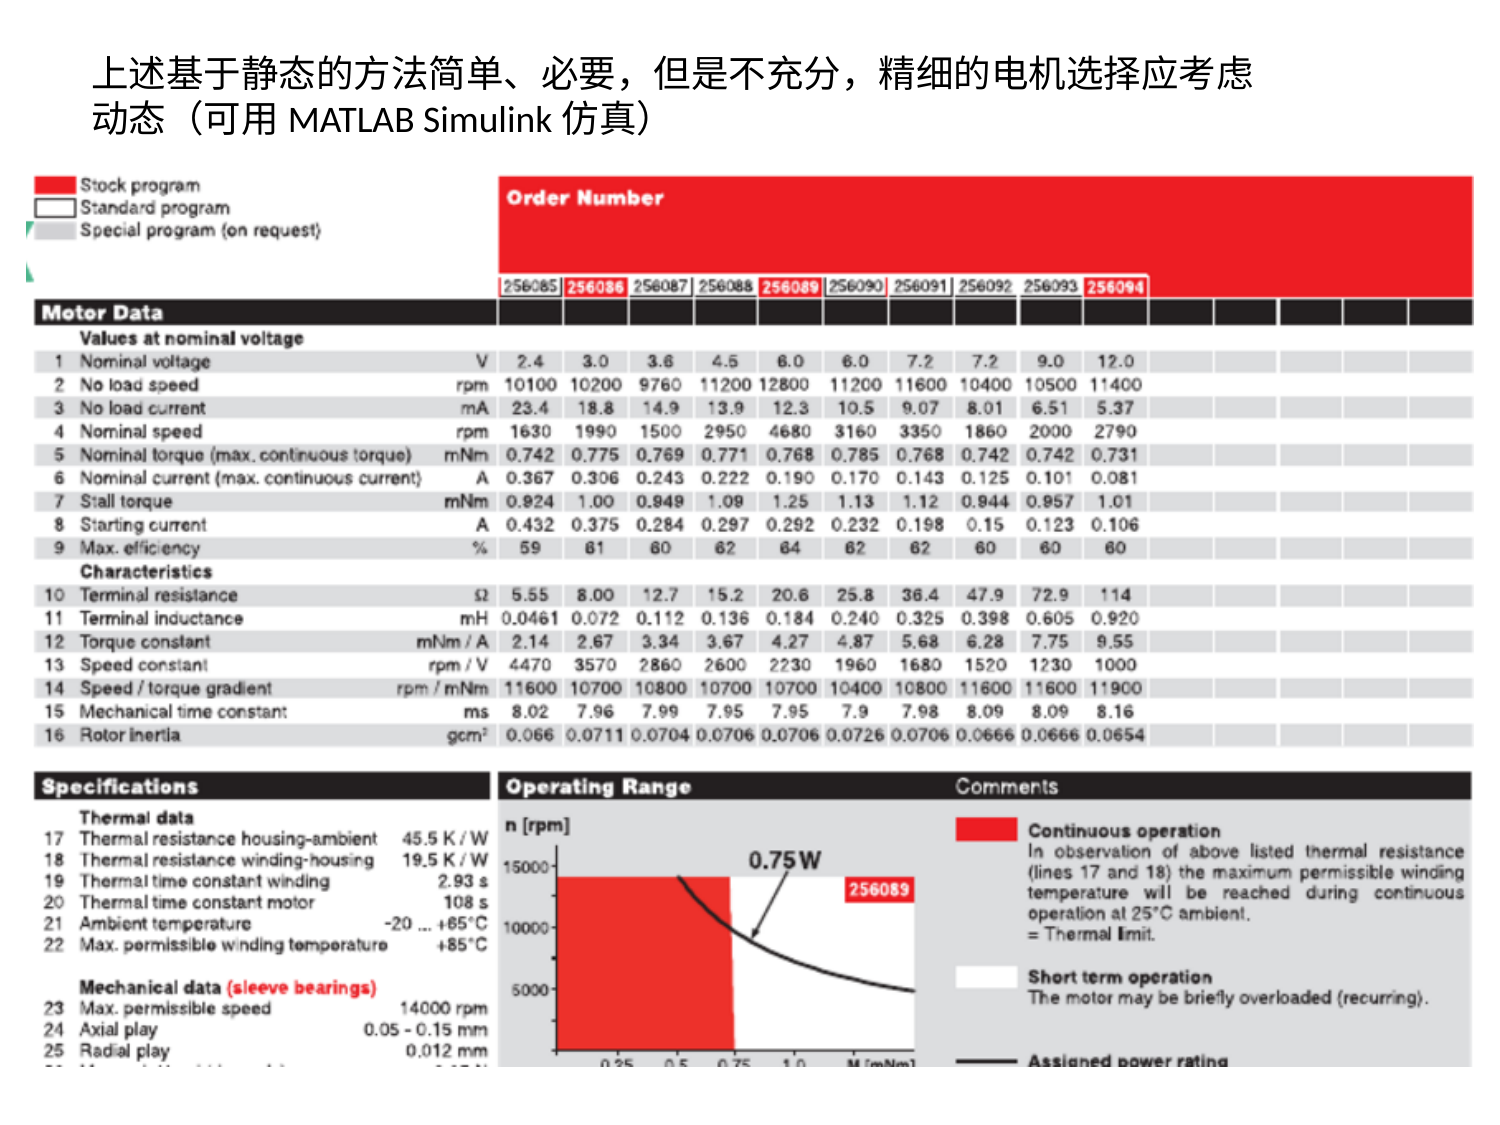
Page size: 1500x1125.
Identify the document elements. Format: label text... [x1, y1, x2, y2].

picture [26, 172, 1474, 1068]
text_box 上述基于静态的方法简单、必要，但是不充分，精细的电机选择应考虑动态（可用MATLAB Simulink仿真） [76, 42, 1306, 148]
